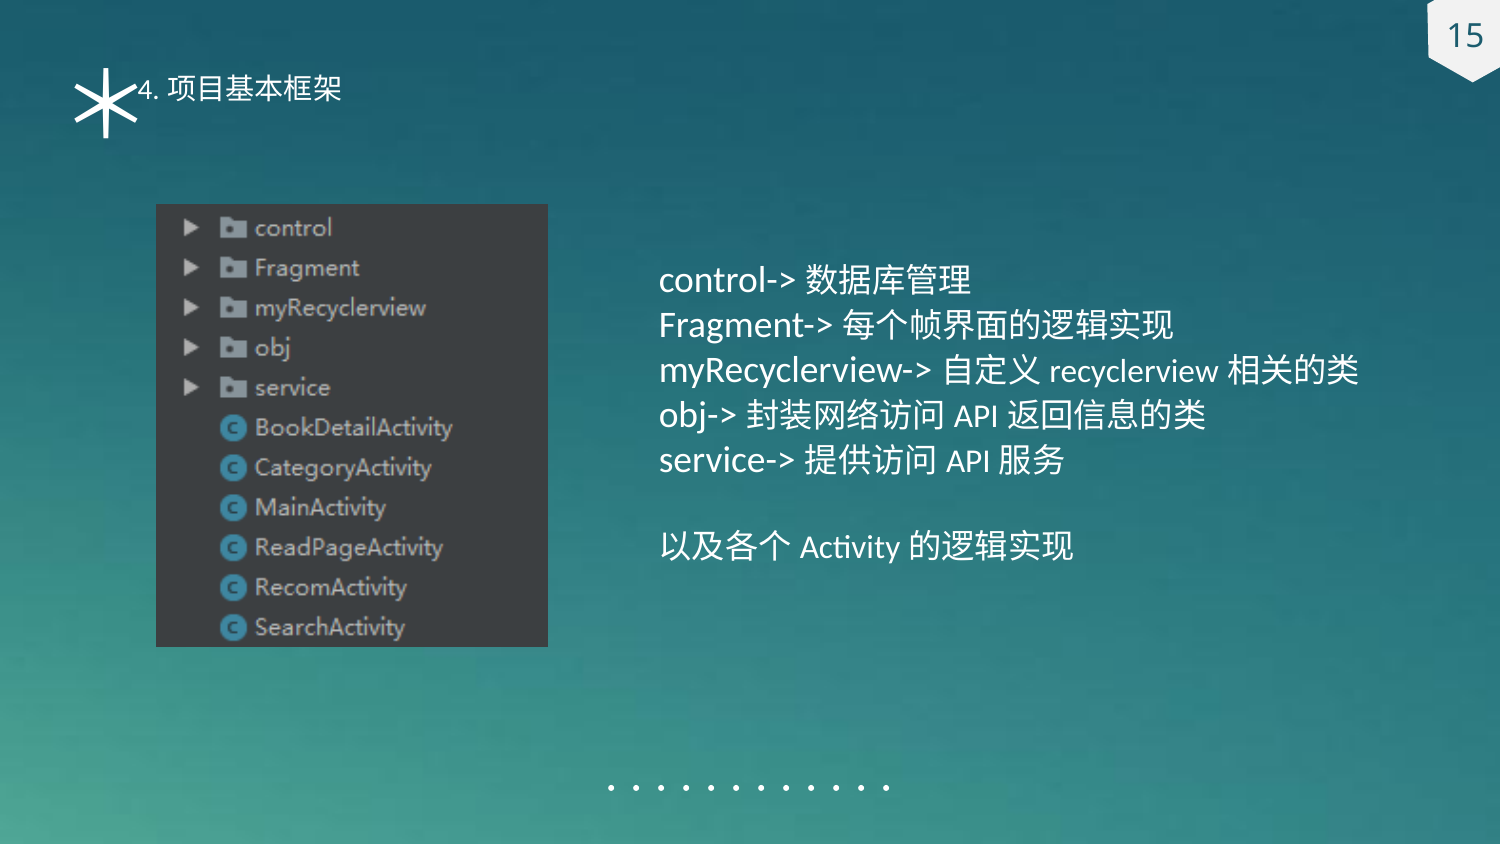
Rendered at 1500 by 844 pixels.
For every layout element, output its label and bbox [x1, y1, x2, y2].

picture [0, 0, 1500, 844]
text_box [608, 784, 890, 792]
text_box [12, 38, 356, 166]
